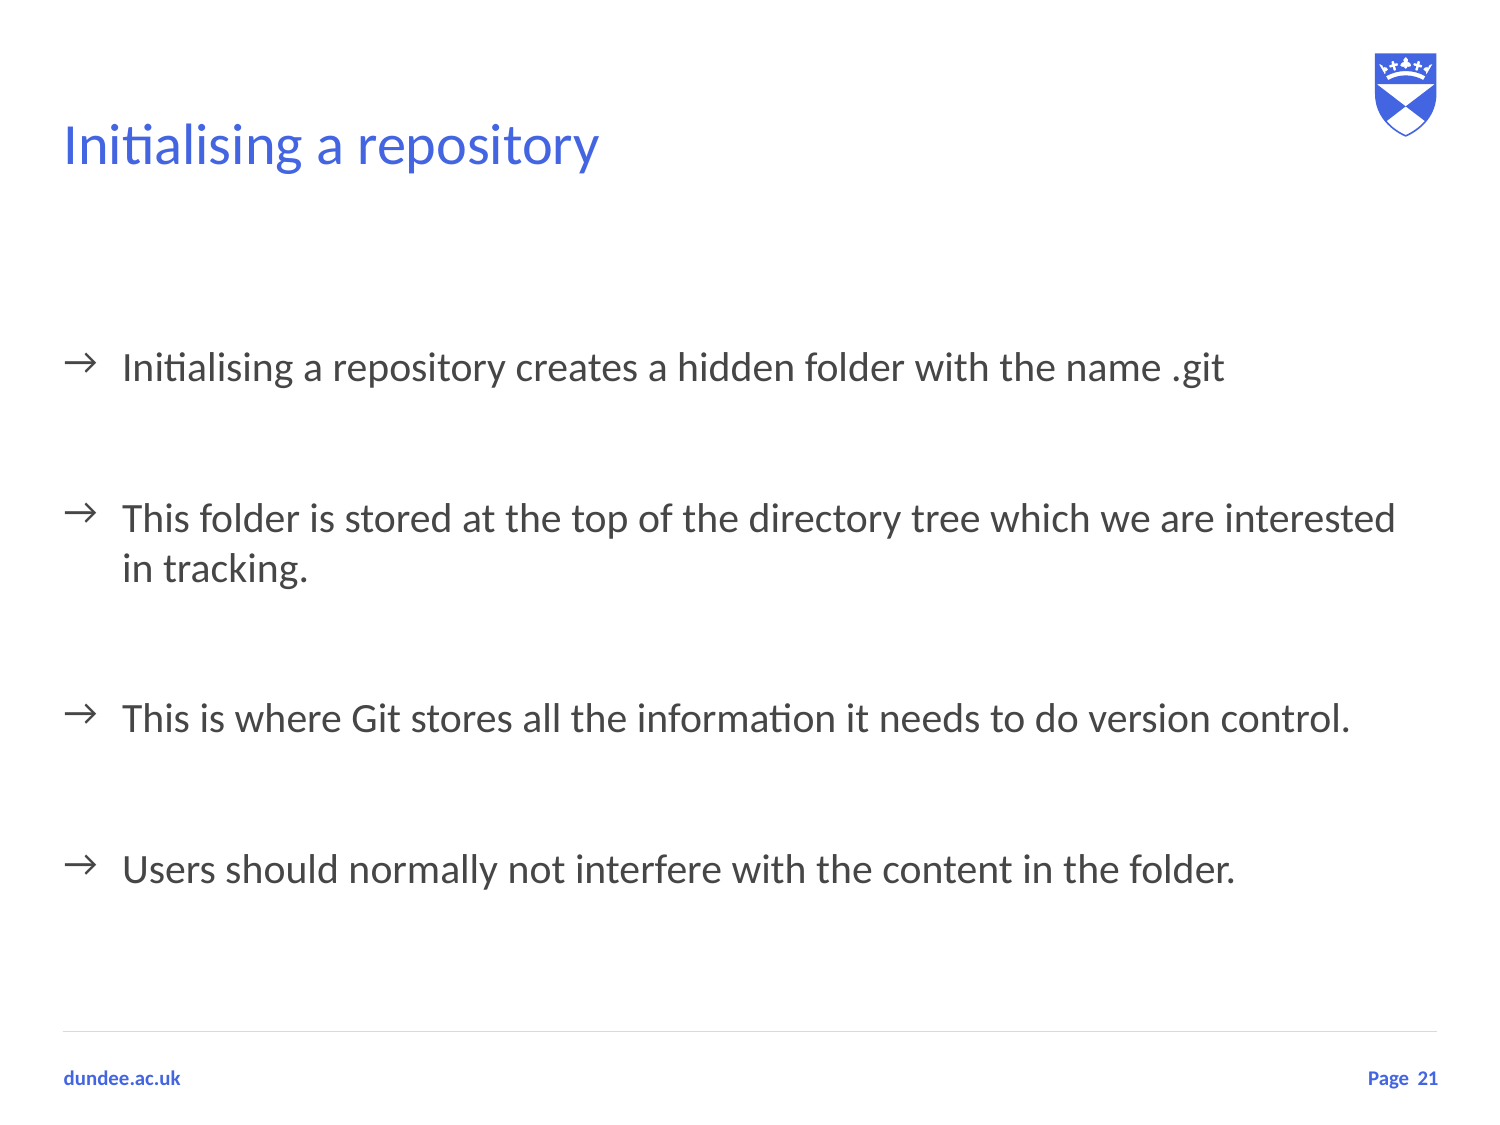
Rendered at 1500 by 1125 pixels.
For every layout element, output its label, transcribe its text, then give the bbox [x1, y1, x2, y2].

title Initialising a repository [63, 61, 1359, 235]
list Initialising a repository creates a hidden folder with the name .git This folder is stored at the top of the directory tree which we are interested in tracking. This is where Git stores all the information it needs to do version control. Users should normally not interfere with the content in the folder. [63, 261, 1437, 1031]
slide_number 21 [1417, 1047, 1460, 1107]
